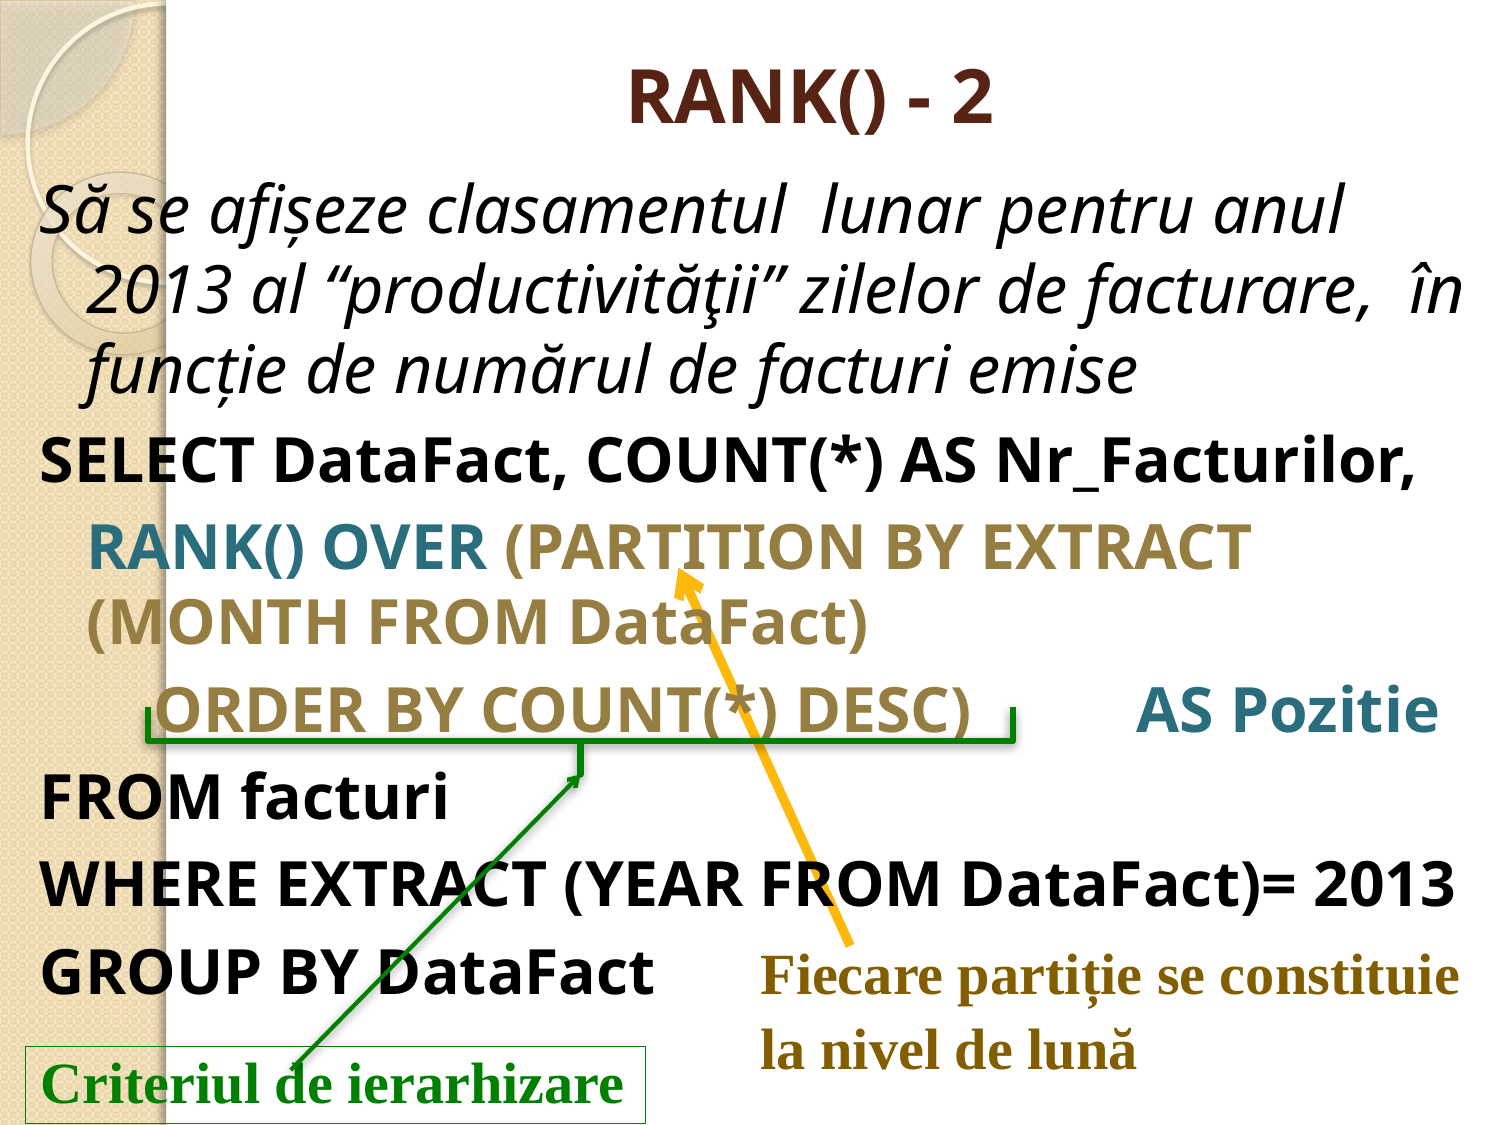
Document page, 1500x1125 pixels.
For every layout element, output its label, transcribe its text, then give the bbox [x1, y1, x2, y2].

text_box Fiecare partiție se constituie la nivel de lună [745, 936, 1500, 1090]
text_box Criteriul de ierarhizare [25, 1046, 646, 1124]
text_box [858, 706, 1015, 743]
title RANK() - 2 [163, 0, 1457, 188]
text_box [146, 706, 671, 773]
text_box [290, 774, 581, 1071]
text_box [678, 567, 851, 947]
text_box Să se afişeze clasamentul lunar pentru anul 2013 al “productivităţii” zilelor de facturare, în funcţie de numărul de facturi emise SELECT DataFact, COUNT(*) AS Nr_Facturilor, RANK() OVER (PARTITION BY EXTRACT (MONTH FROM DataFact) ORDER BY COUNT(*) DESC) AS Pozitie FROM facturi WHERE EXTRACT (YEAR FROM DataFact)= 2013 GROUP BY DataFact [11, 159, 1500, 1106]
